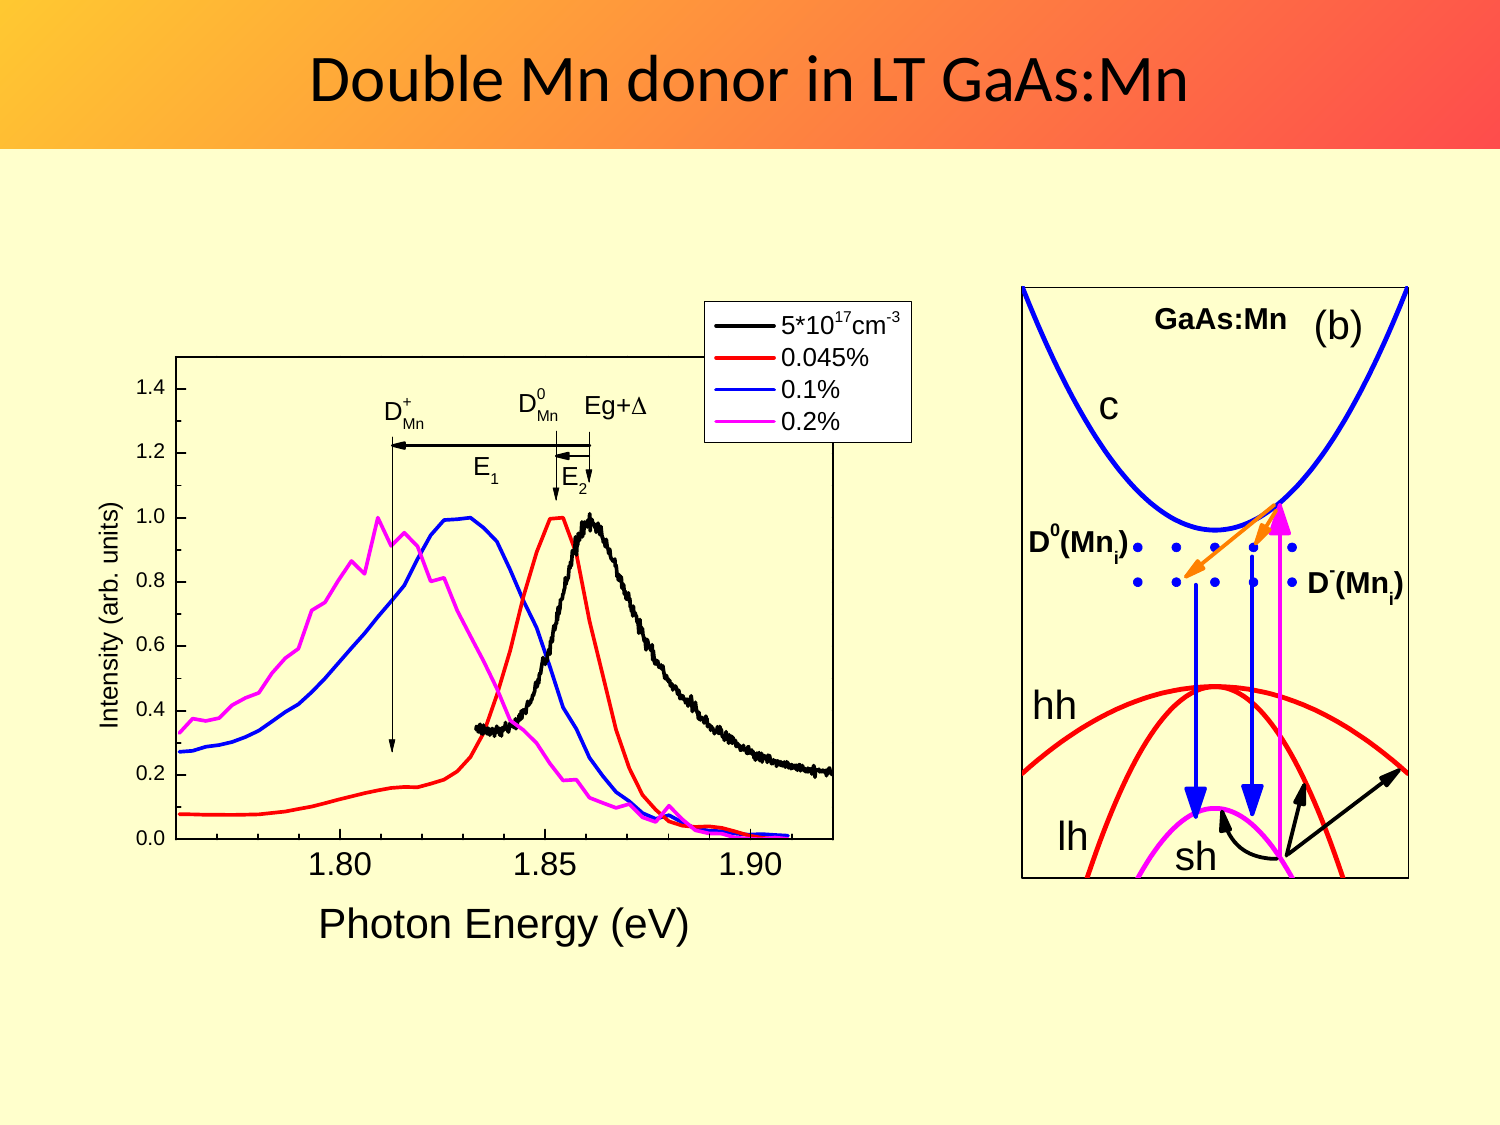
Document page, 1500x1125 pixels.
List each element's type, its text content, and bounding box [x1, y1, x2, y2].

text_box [2, 278, 968, 953]
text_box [974, 243, 1443, 925]
text_box Double Mn donor in LT GaAs:Mn [0, 0, 1500, 149]
